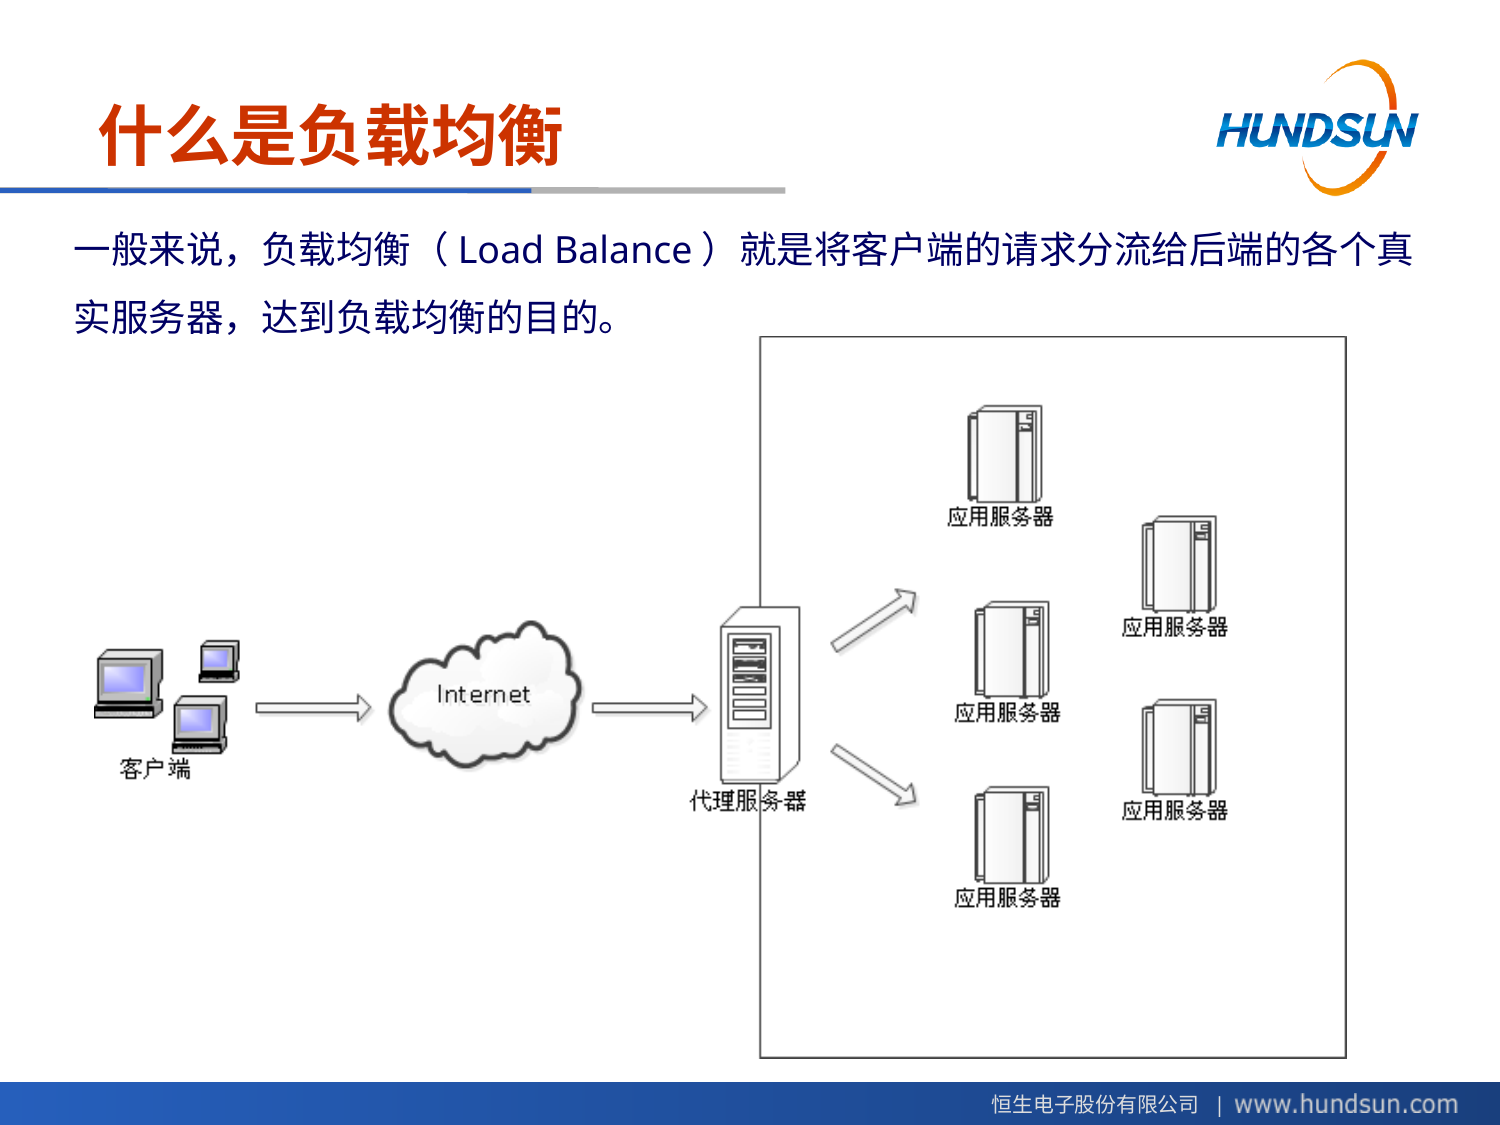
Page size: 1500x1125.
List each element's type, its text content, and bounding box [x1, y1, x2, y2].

picture [1234, 1093, 1459, 1113]
picture [94, 336, 1347, 1059]
picture [1210, 54, 1424, 196]
title 什么是负载均衡 [82, 83, 1122, 185]
list 一般来说，负载均衡（Load Balance）就是将客户端的请求分流给后端的各个真实服务器，达到负载均衡的目的。 [58, 196, 1447, 1030]
